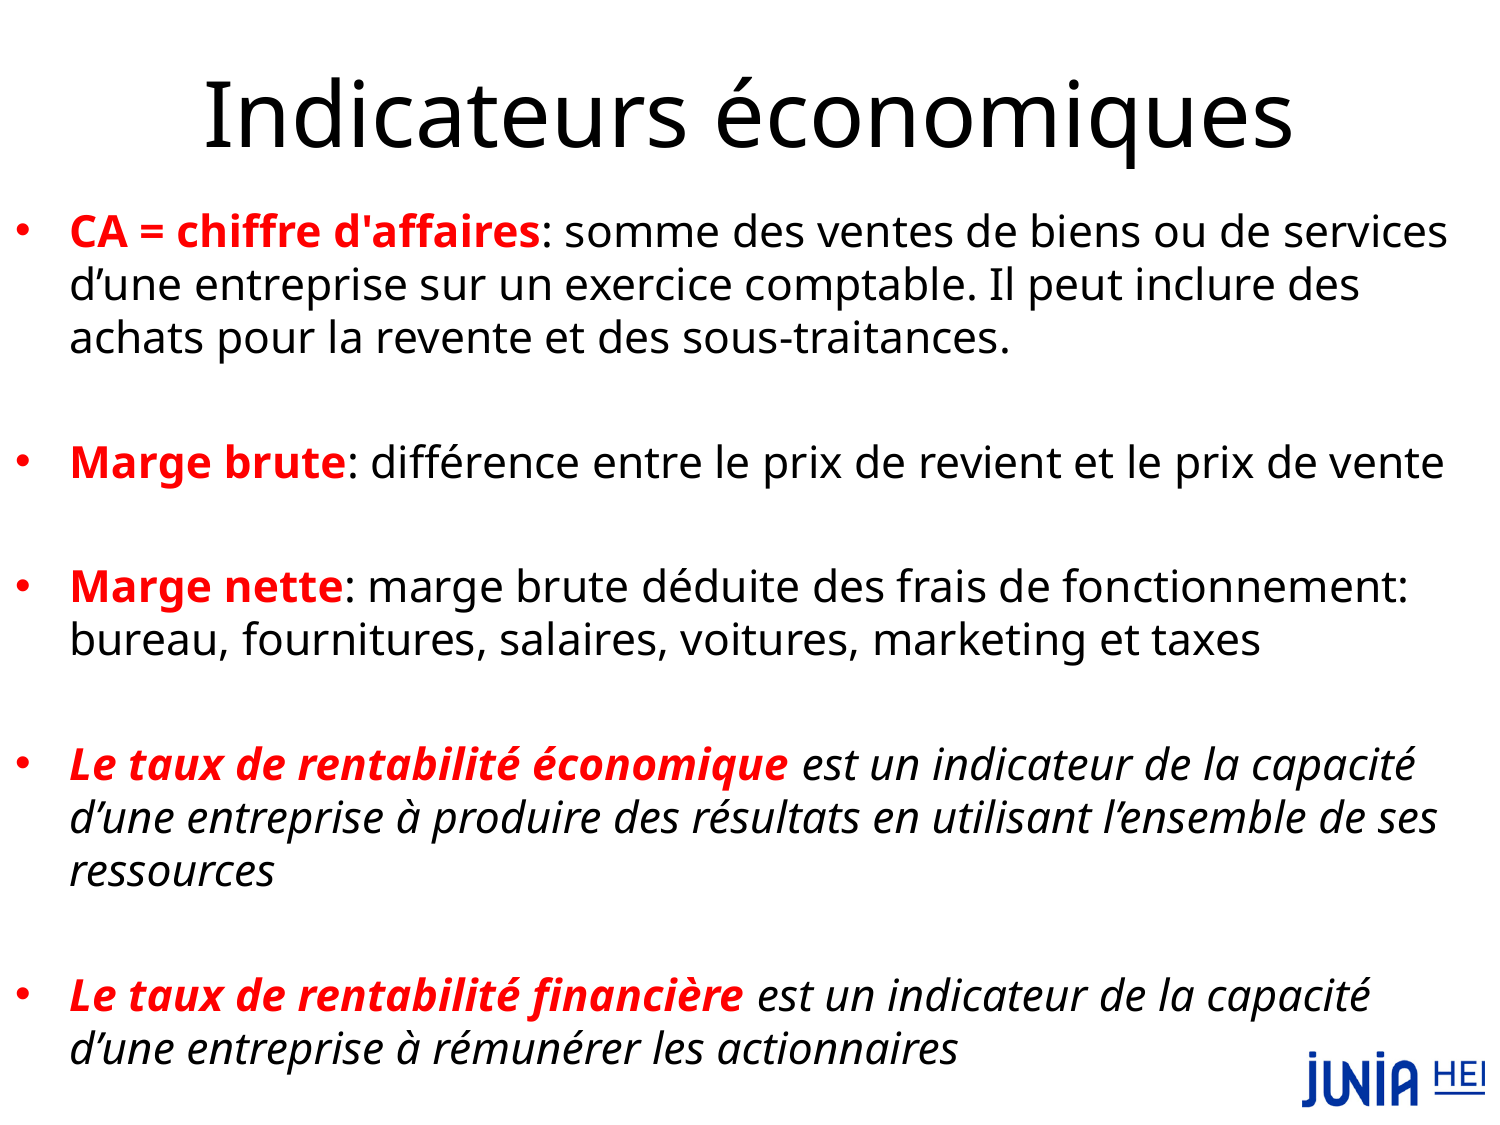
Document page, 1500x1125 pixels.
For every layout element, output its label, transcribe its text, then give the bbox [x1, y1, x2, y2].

picture [1302, 1031, 1485, 1125]
list CA = chiffre d'affaires: somme des ventes de biens ou de services d’une entreprise sur un exercice comptable. Il peut inclure des achats pour la revente et des sous-traitances. Marge brute: différence entre le prix de revient et le prix de vente Marge nette: marge brute déduite des frais de fonctionnement: bureau, fournitures, salaires, voitures, marketing et taxes Le taux de rentabilité économique est un indicateur de la capacité d’une entreprise à produire des résultats en utilisant l’ensemble de ses ressources Le taux de rentabilité financière est un indicateur de la capacité d’une entreprise à rémunérer les actionnaires [0, 195, 1483, 1106]
title Indicateurs économiques [75, 45, 1425, 178]
